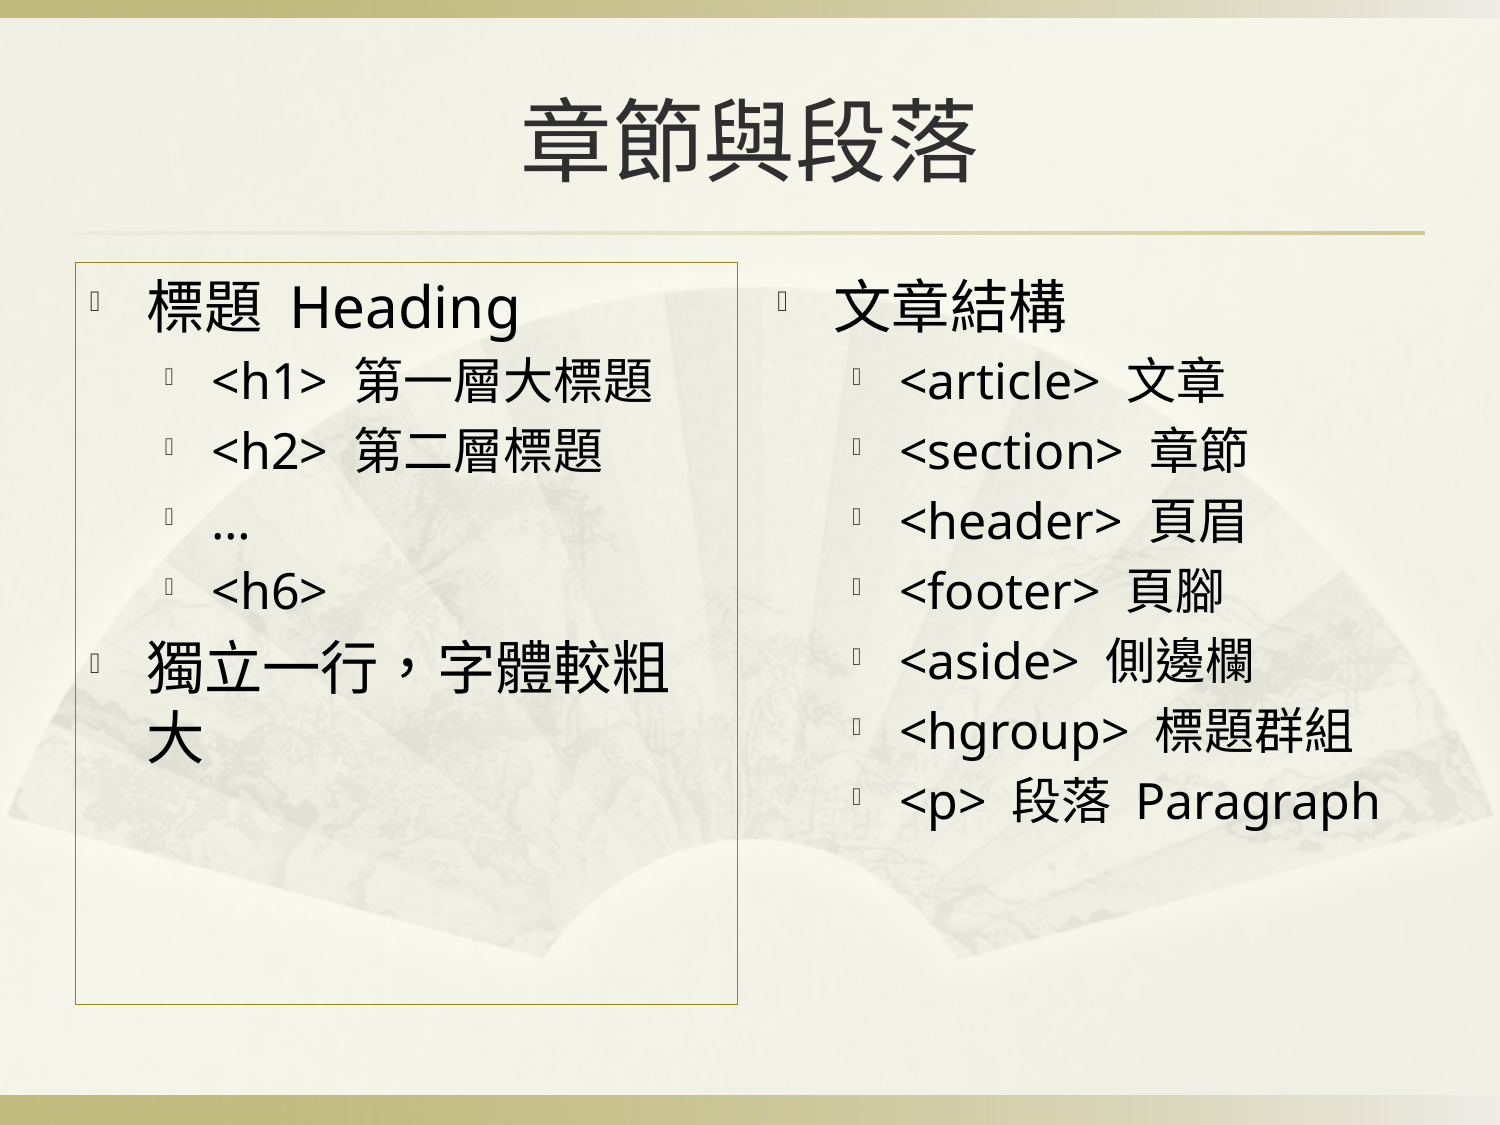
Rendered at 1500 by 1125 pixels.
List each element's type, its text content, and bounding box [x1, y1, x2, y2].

list 標題 Heading <h1> 第一層大標題 <h2> 第二層標題 … <h6> 獨立一行，字體較粗大 [75, 262, 738, 1005]
title 章節與段落 [75, 45, 1425, 233]
list 文章結構 <article> 文章 <section> 章節 <header> 頁眉 <footer> 頁腳 <aside> 側邊欄 <hgroup> 標題群組 <p> 段落 Paragraph [762, 262, 1425, 1005]
